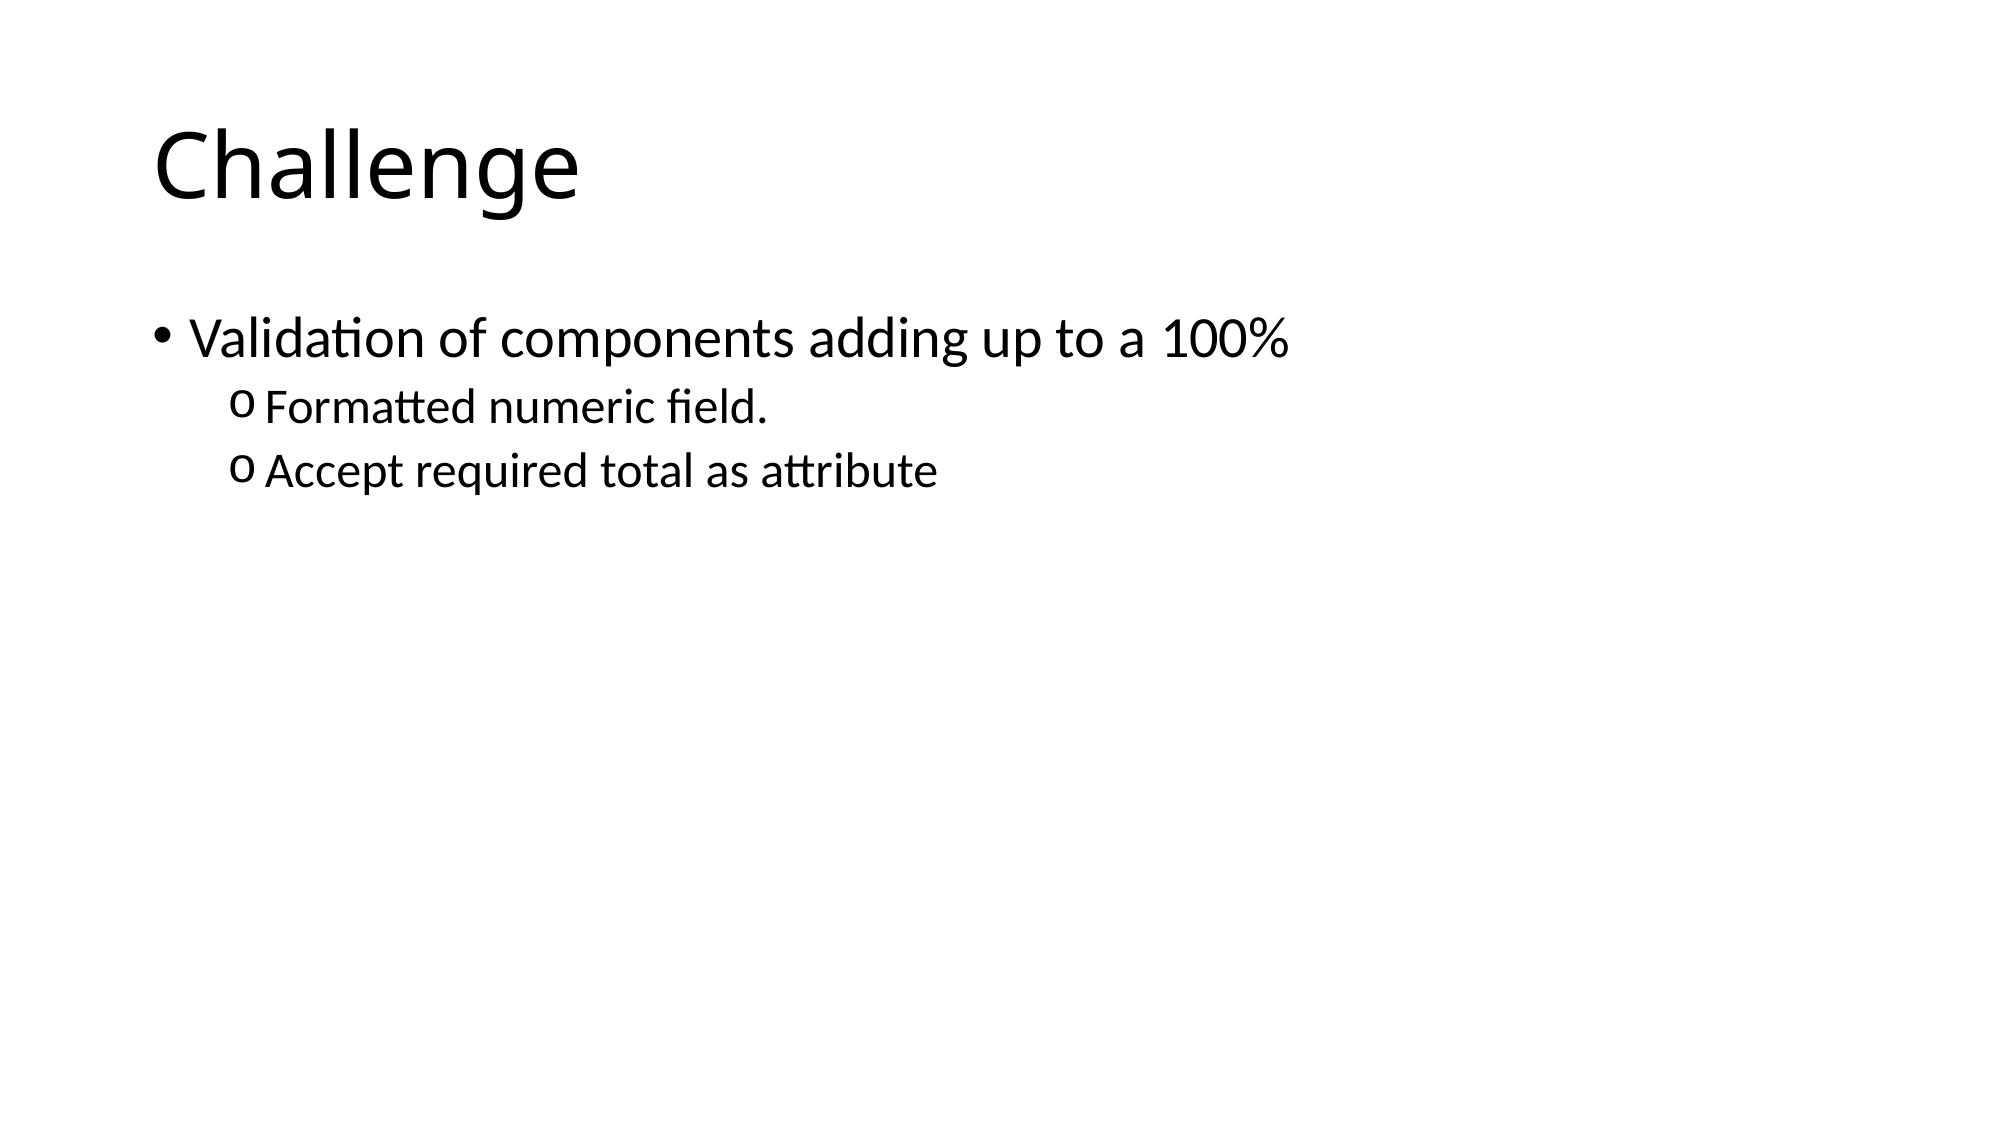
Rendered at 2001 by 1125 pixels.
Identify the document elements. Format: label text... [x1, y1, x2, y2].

list Validation of components adding up to a 100% Formatted numeric field. Accept required total as attribute [137, 299, 1863, 1014]
title Challenge [137, 59, 1863, 278]
